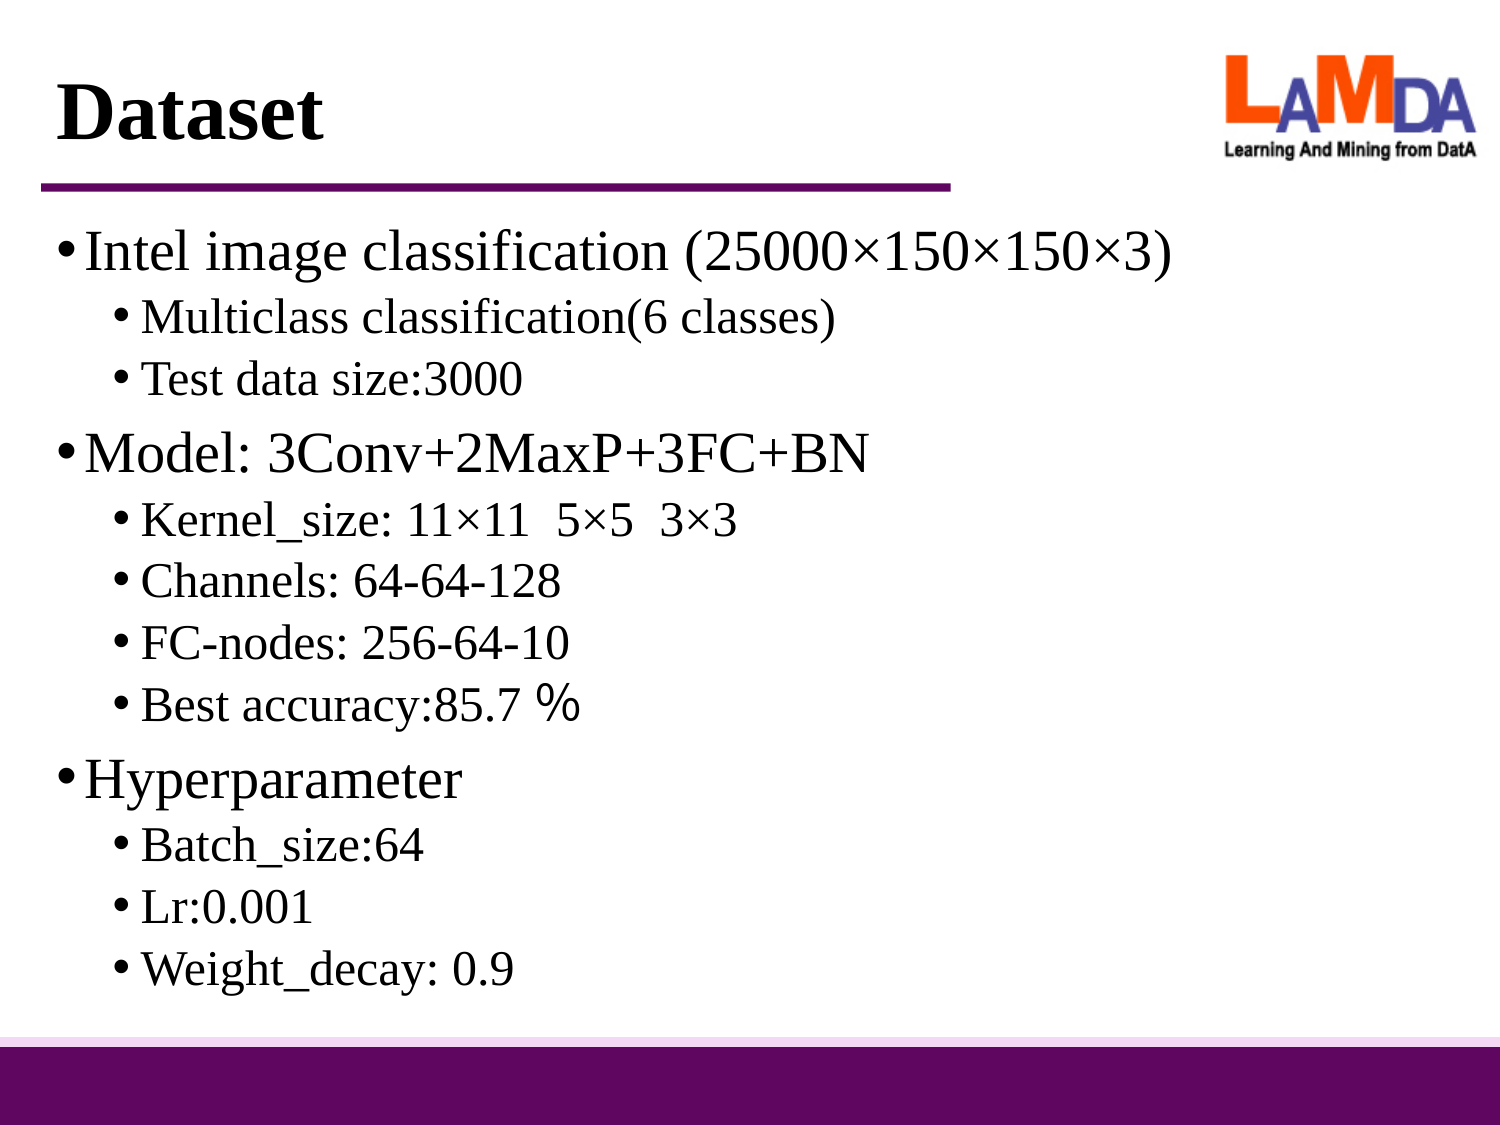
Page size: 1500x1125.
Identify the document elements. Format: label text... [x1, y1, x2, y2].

title Dataset [40, 52, 1214, 173]
picture [0, 1047, 1500, 1125]
picture [1212, 46, 1493, 180]
list Intel image classification (25000×150×150×3) Multiclass classification(6 classes) Test data size:3000 Model: 3Conv+2MaxP+3FC+BN Kernel_size: 11×11 5×5 3×3 Channels: 64-64-128 FC-nodes: 256-64-10 Best accuracy:85.7％ Hyperparameter Batch_size:64 Lr:0.001 Weight_decay: 0.9 [41, 212, 1475, 1028]
